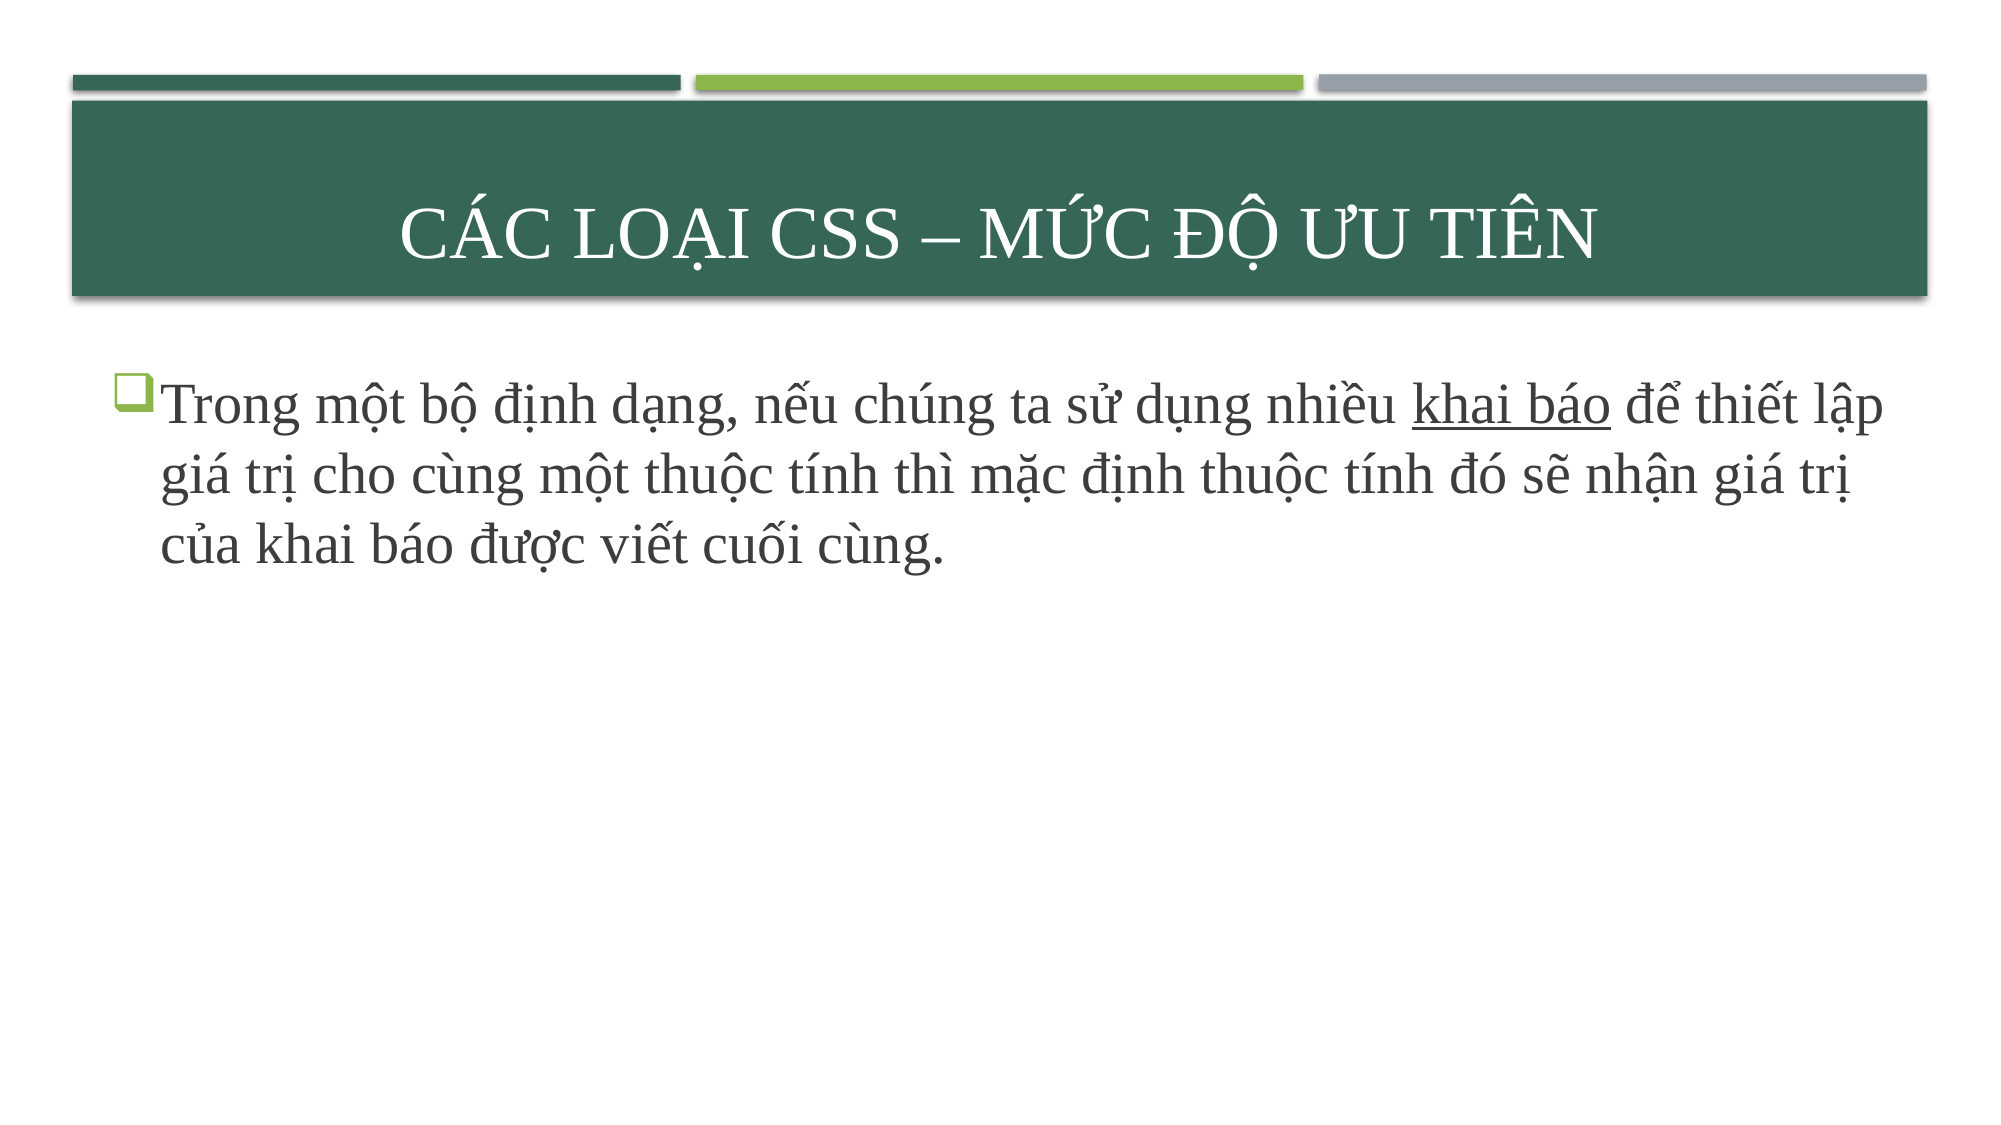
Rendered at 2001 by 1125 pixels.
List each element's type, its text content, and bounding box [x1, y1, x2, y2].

list Trong một bộ định dạng, nếu chúng ta sử dụng nhiều khai báo để thiết lập giá trị cho cùng một thuộc tính thì mặc định thuộc tính đó sẽ nhận giá trị của khai báo được viết cuối cùng. [95, 357, 1905, 1068]
title CÁC LOẠI CSS – Mức độ ưu tiên [95, 115, 1905, 282]
